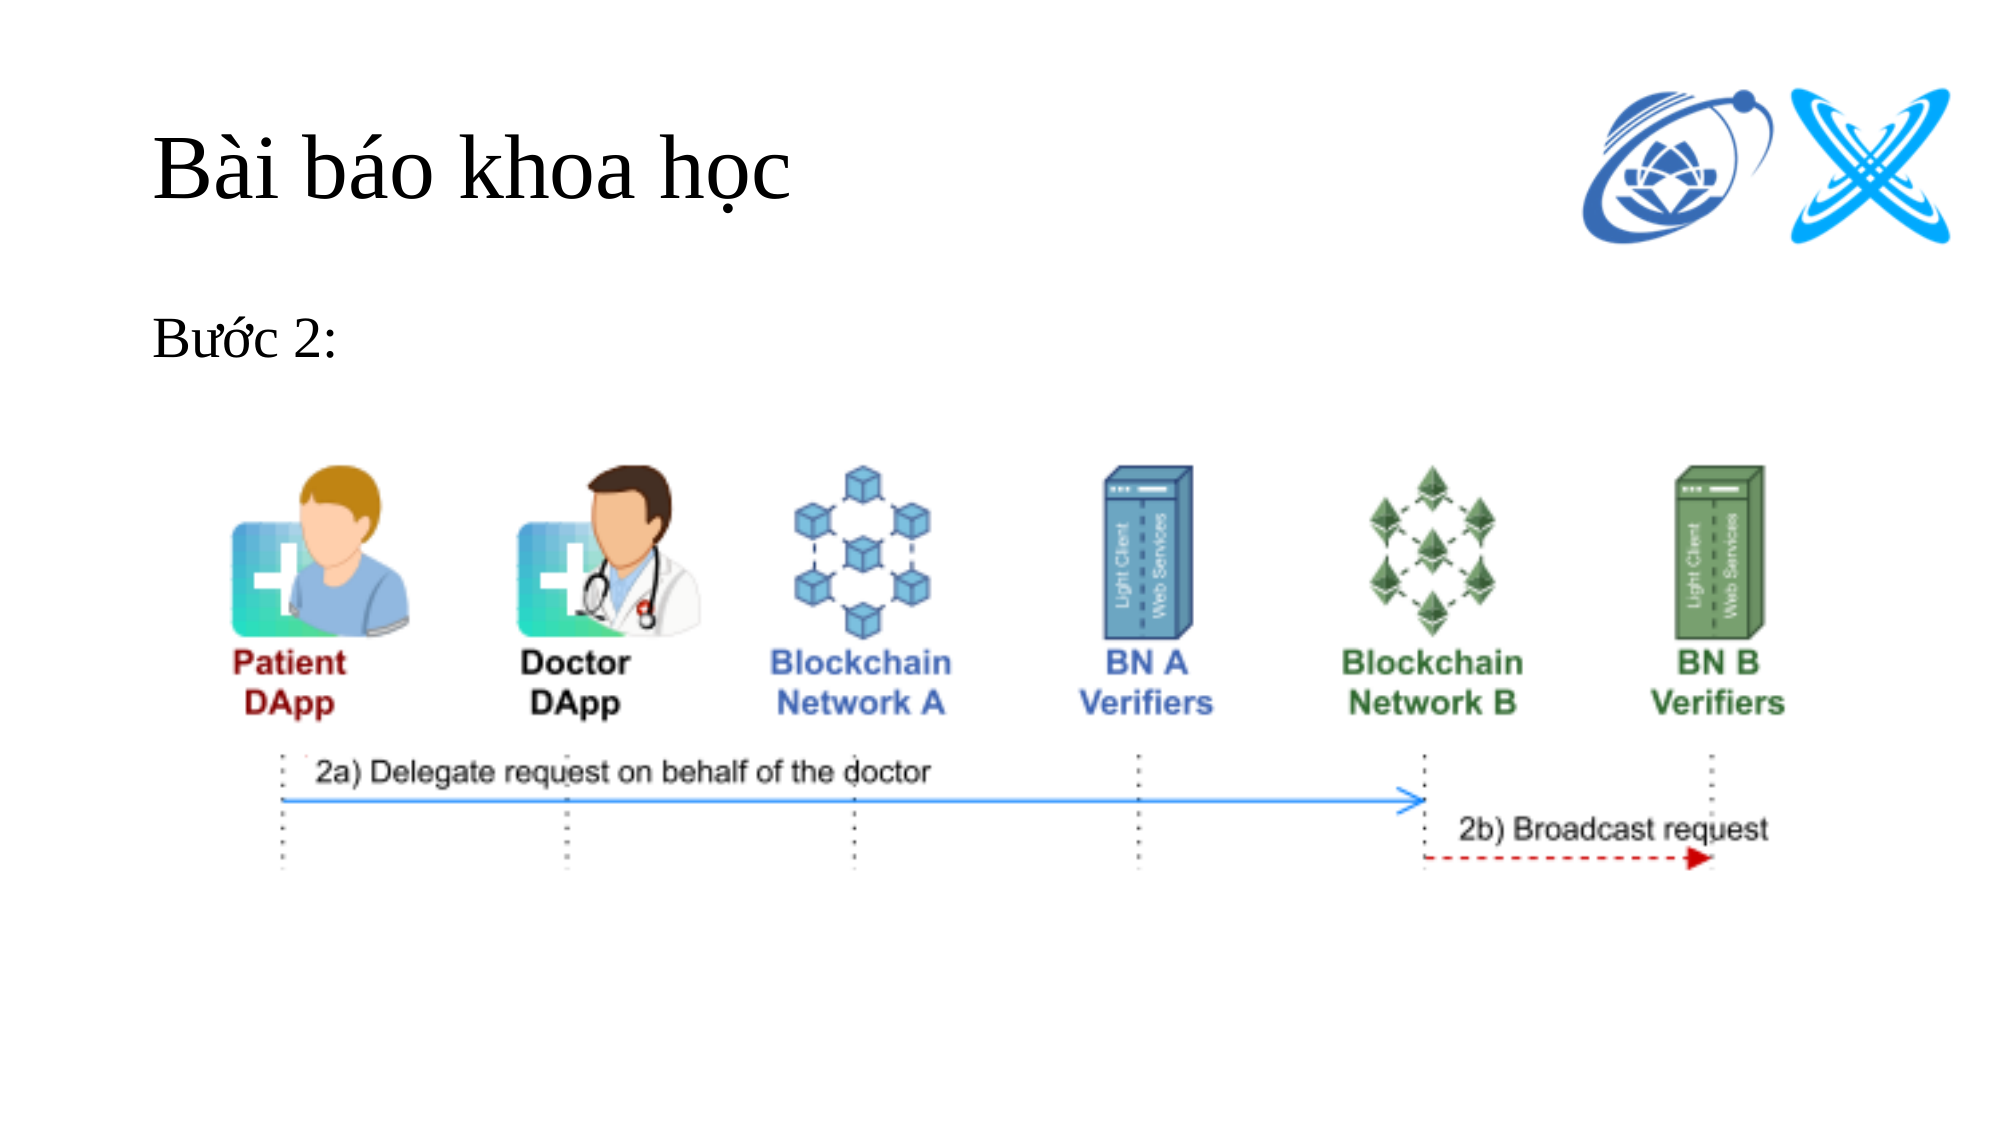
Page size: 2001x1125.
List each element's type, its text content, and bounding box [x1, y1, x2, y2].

text_box Bước 2: [137, 299, 1863, 1014]
picture [180, 402, 1820, 911]
title Bài báo khoa học [137, 59, 1863, 278]
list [1570, 78, 2000, 259]
